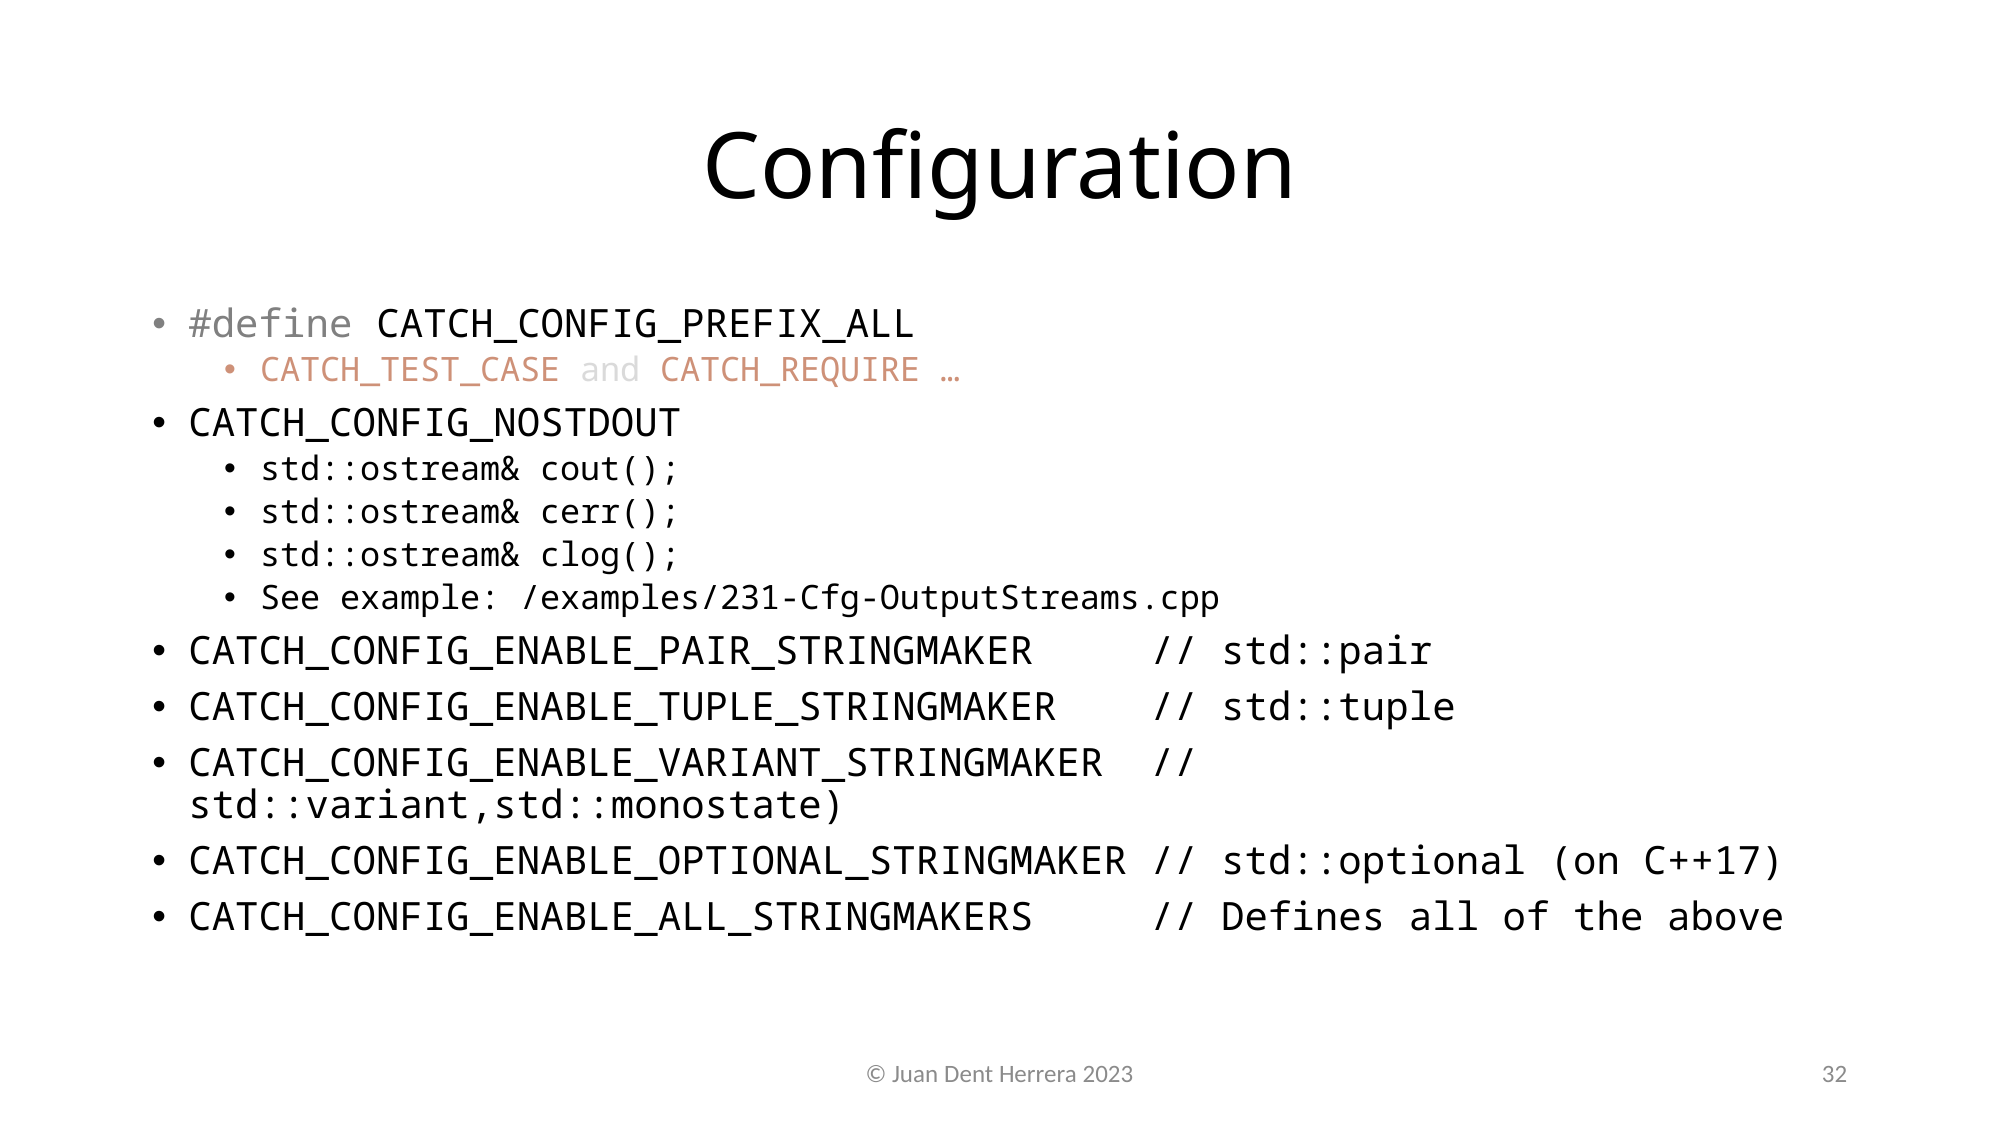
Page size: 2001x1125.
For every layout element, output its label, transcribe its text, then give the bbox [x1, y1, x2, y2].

slide_number 32 [1412, 1042, 1863, 1103]
title Configuration [137, 59, 1863, 278]
list #define CATCH_CONFIG_PREFIX_ALL CATCH_TEST_CASE and CATCH_REQUIRE … CATCH_CONFIG_NOSTDOUT std::ostream& cout(); std::ostream& cerr(); std::ostream& clog(); See example: /examples/231-Cfg-OutputStreams.cpp CATCH_CONFIG_ENABLE_PAIR_STRINGMAKER // std::pair CATCH_CONFIG_ENABLE_TUPLE_STRINGMAKER // std::tuple CATCH_CONFIG_ENABLE_VARIANT_STRINGMAKER // std::variant,std::monostate) CATCH_CONFIG_ENABLE_OPTIONAL_STRINGMAKER // std::optional (on C++17) CATCH_CONFIG_ENABLE_ALL_STRINGMAKERS // Defines all of the above [137, 296, 1863, 1011]
footer © Juan Dent Herrera 2023 [662, 1042, 1338, 1103]
